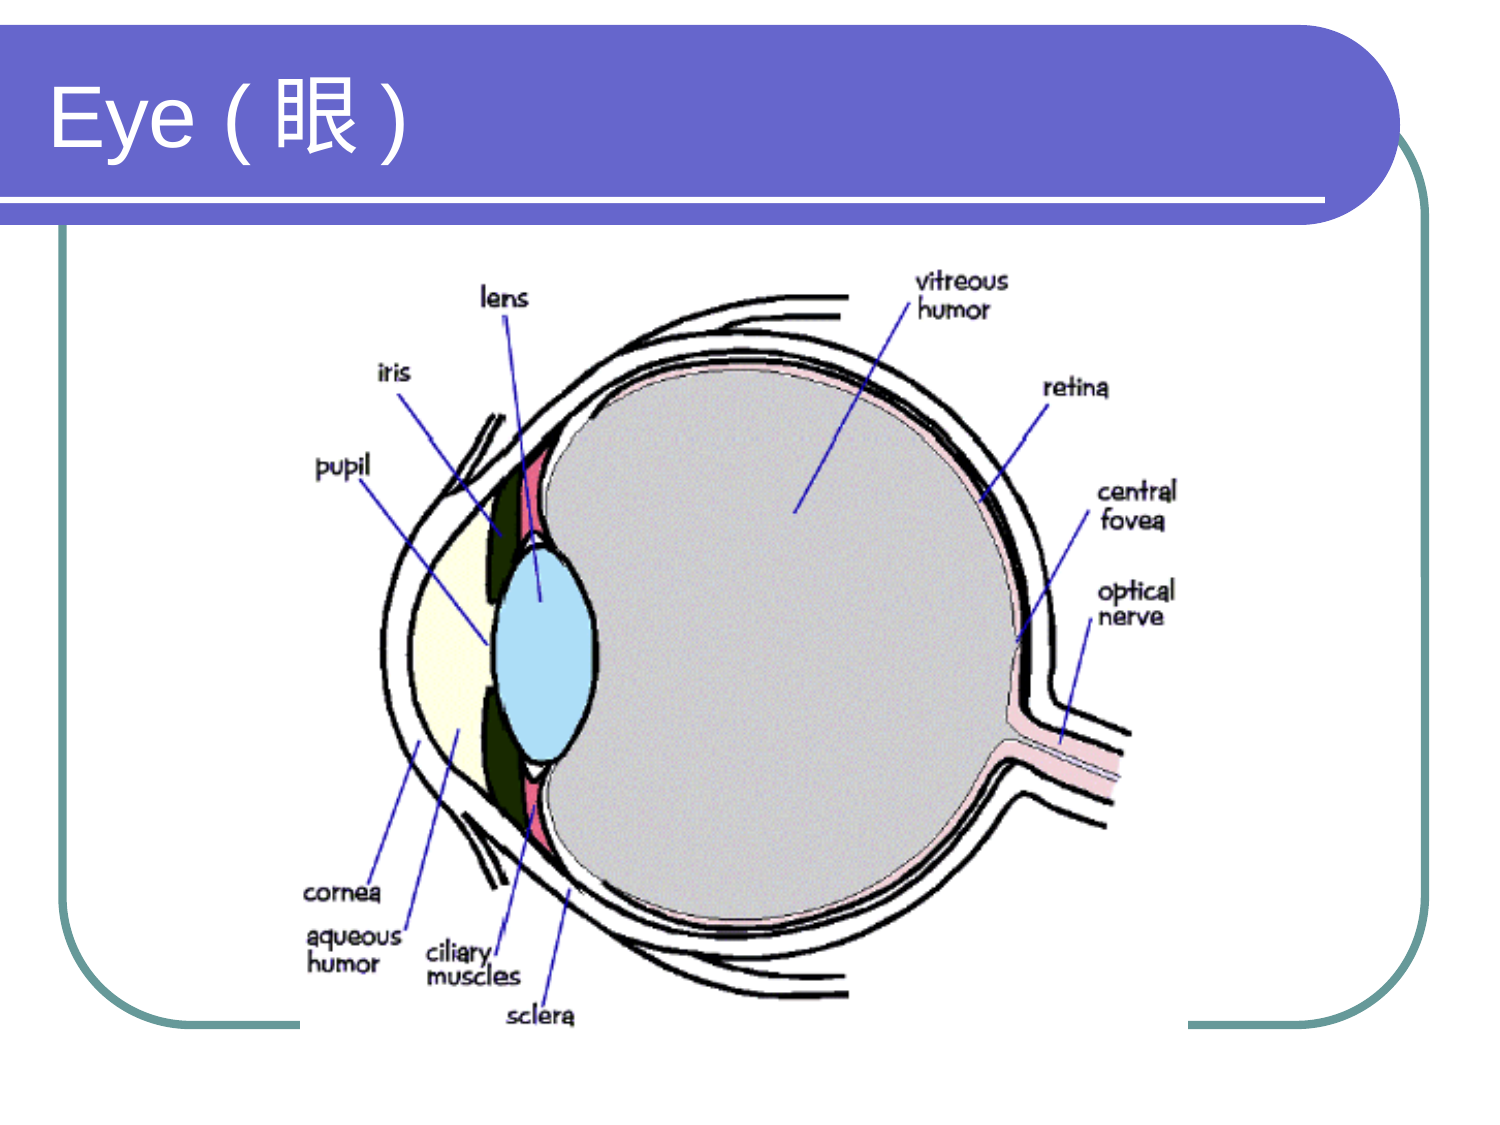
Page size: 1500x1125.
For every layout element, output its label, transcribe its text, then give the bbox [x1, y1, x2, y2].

title Eye (眼) [32, 37, 1347, 188]
picture [299, 262, 1188, 1050]
